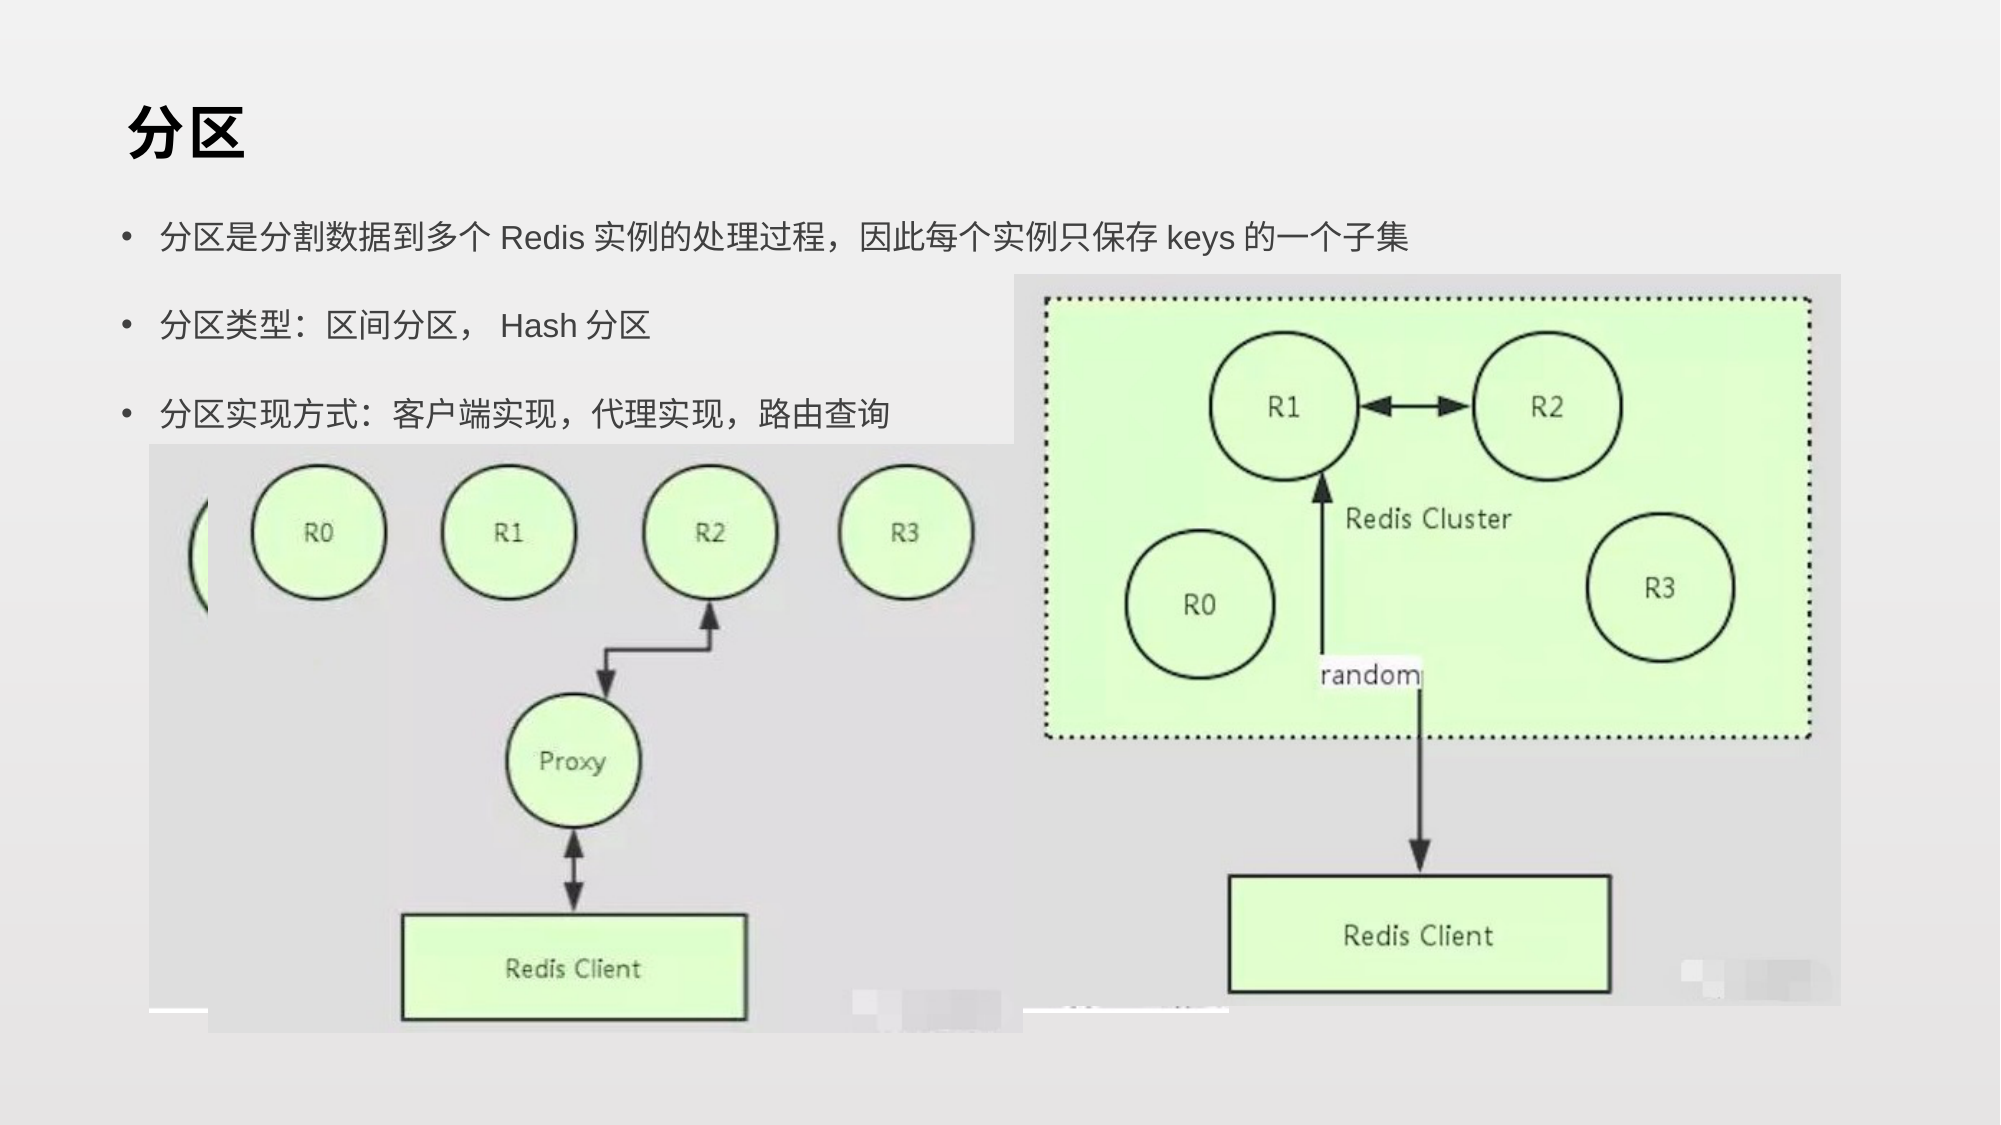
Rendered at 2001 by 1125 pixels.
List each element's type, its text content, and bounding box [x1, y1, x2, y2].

text_box 分区 [109, 78, 1891, 185]
picture [149, 274, 1841, 1033]
list 分区是分割数据到多个Redis实例的处理过程，因此每个实例只保存keys的一个子集 分区类型：区间分区，Hash分区 分区实现方式：客户端实现，代理实现，路由查询 [106, 184, 1832, 1014]
